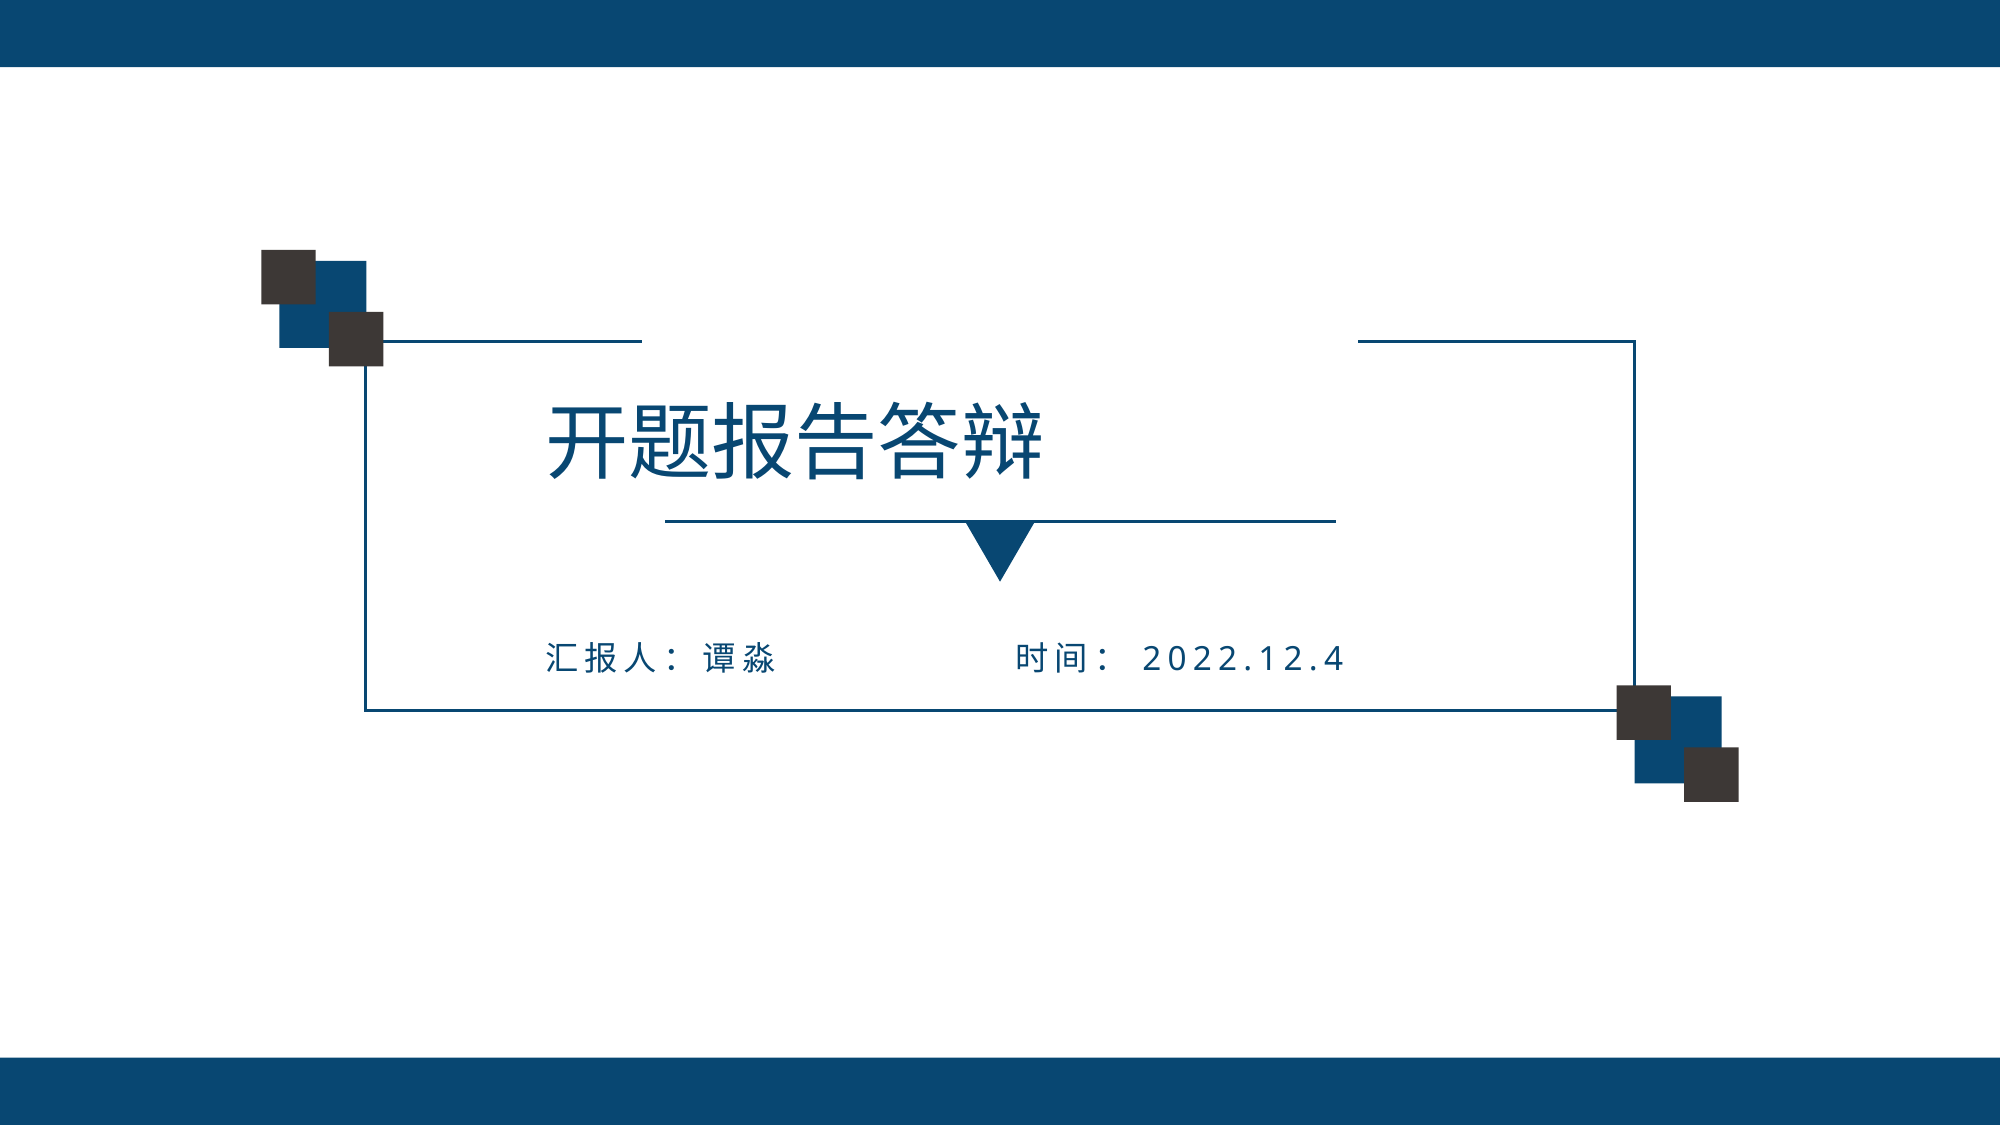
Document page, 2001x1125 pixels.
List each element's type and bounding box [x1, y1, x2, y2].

text_box [261, 250, 1739, 802]
text_box [0, 0, 2000, 68]
text_box [0, 1057, 2000, 1125]
